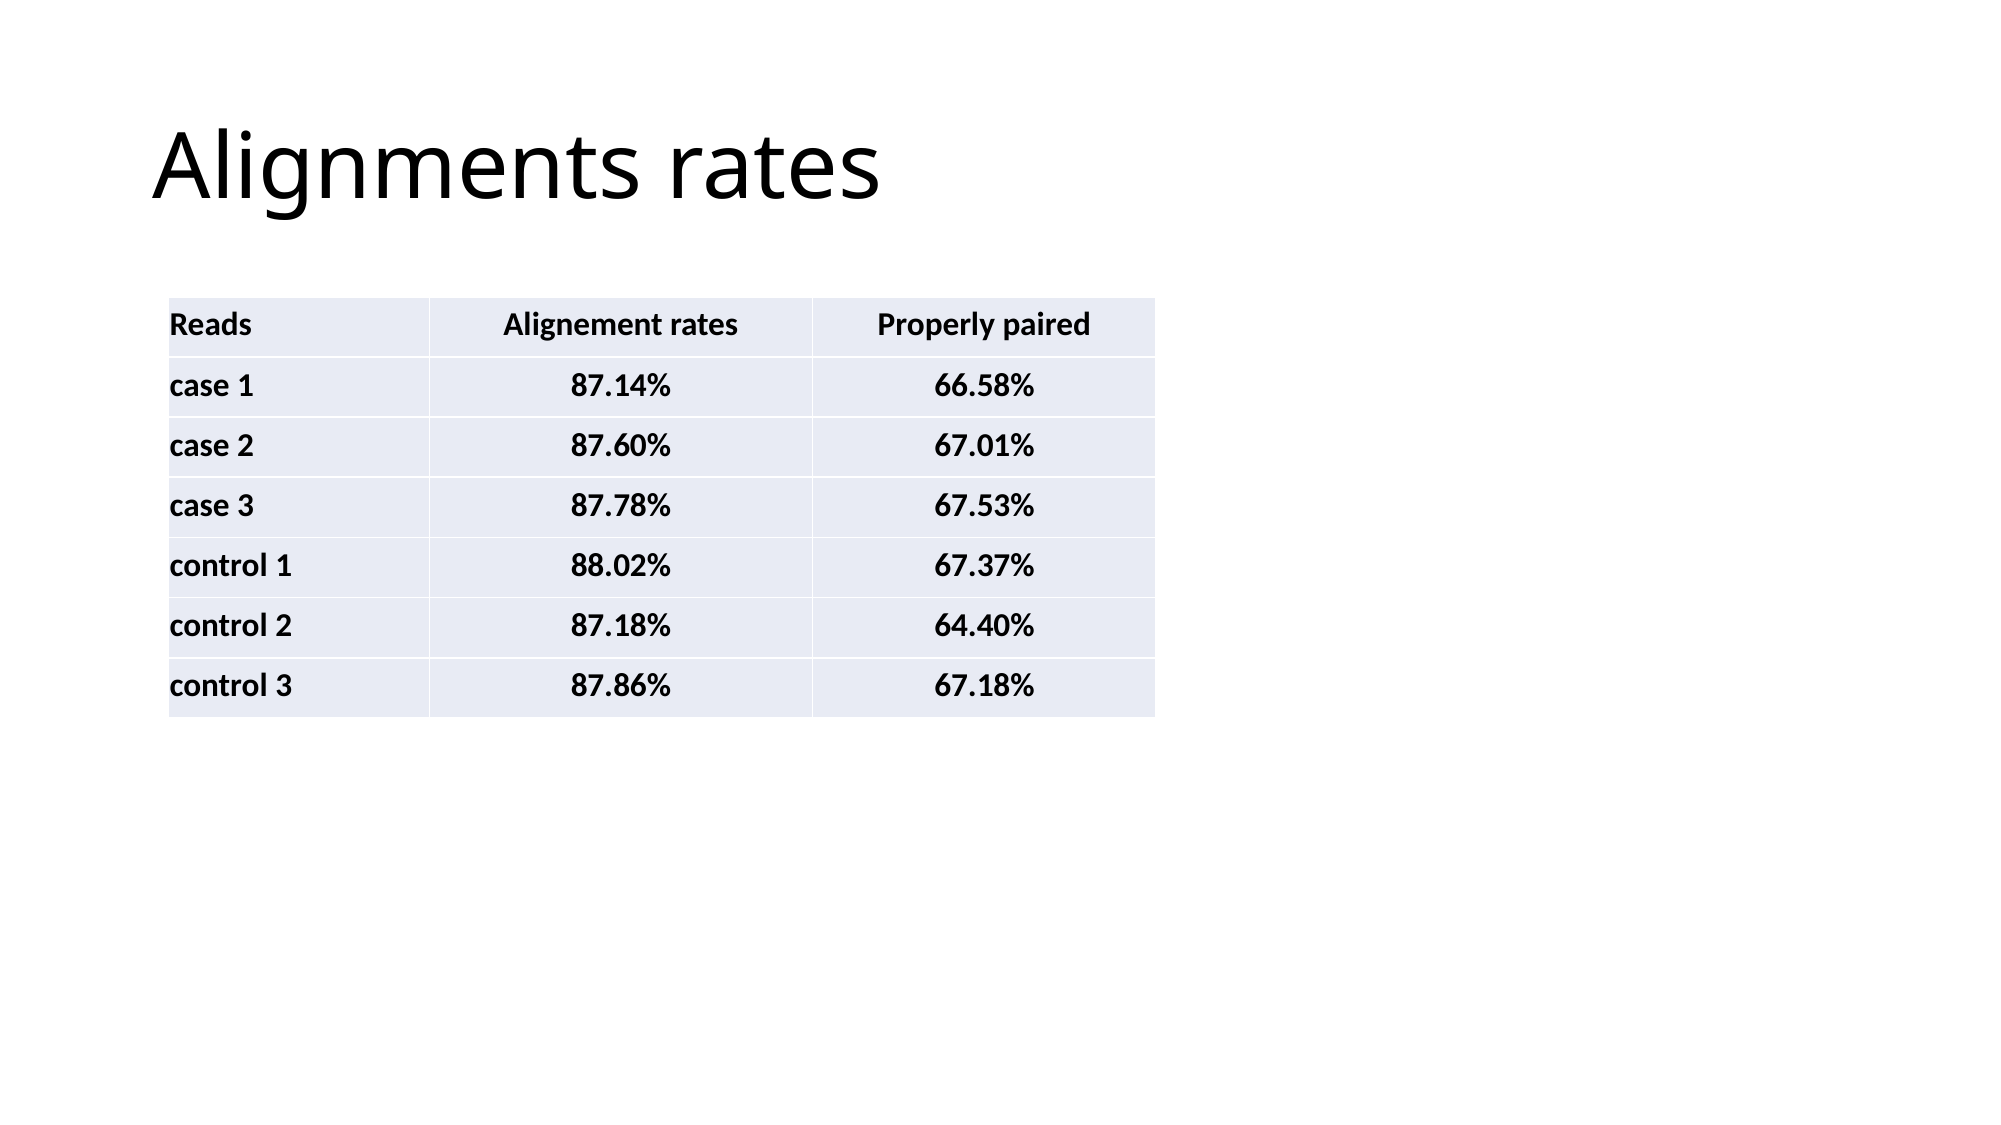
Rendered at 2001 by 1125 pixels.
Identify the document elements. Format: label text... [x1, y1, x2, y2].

table_header Reads [169, 298, 429, 356]
table_cell 88.02% [430, 538, 812, 597]
table_cell 87.14% [430, 358, 812, 416]
table_cell 87.18% [430, 598, 812, 657]
table_cell control 3 [169, 659, 429, 717]
table_cell control 2 [169, 598, 429, 657]
table_cell case 3 [169, 478, 429, 537]
table_cell 87.78% [430, 478, 812, 537]
table_cell 66.58% [813, 358, 1155, 416]
table_cell 87.60% [430, 418, 812, 476]
table_header Alignement rates [430, 298, 812, 356]
table_cell 67.53% [813, 478, 1155, 537]
table_cell 87.86% [430, 659, 812, 717]
table_cell case 1 [169, 358, 429, 416]
title Alignments rates [137, 59, 1863, 278]
table_cell case 2 [169, 418, 429, 476]
table_header Properly paired [813, 298, 1155, 356]
table_cell control 1 [169, 538, 429, 597]
table_cell 64.40% [813, 598, 1155, 657]
table_cell 67.01% [813, 418, 1155, 476]
table_cell 67.18% [813, 659, 1155, 717]
table_cell 67.37% [813, 538, 1155, 597]
